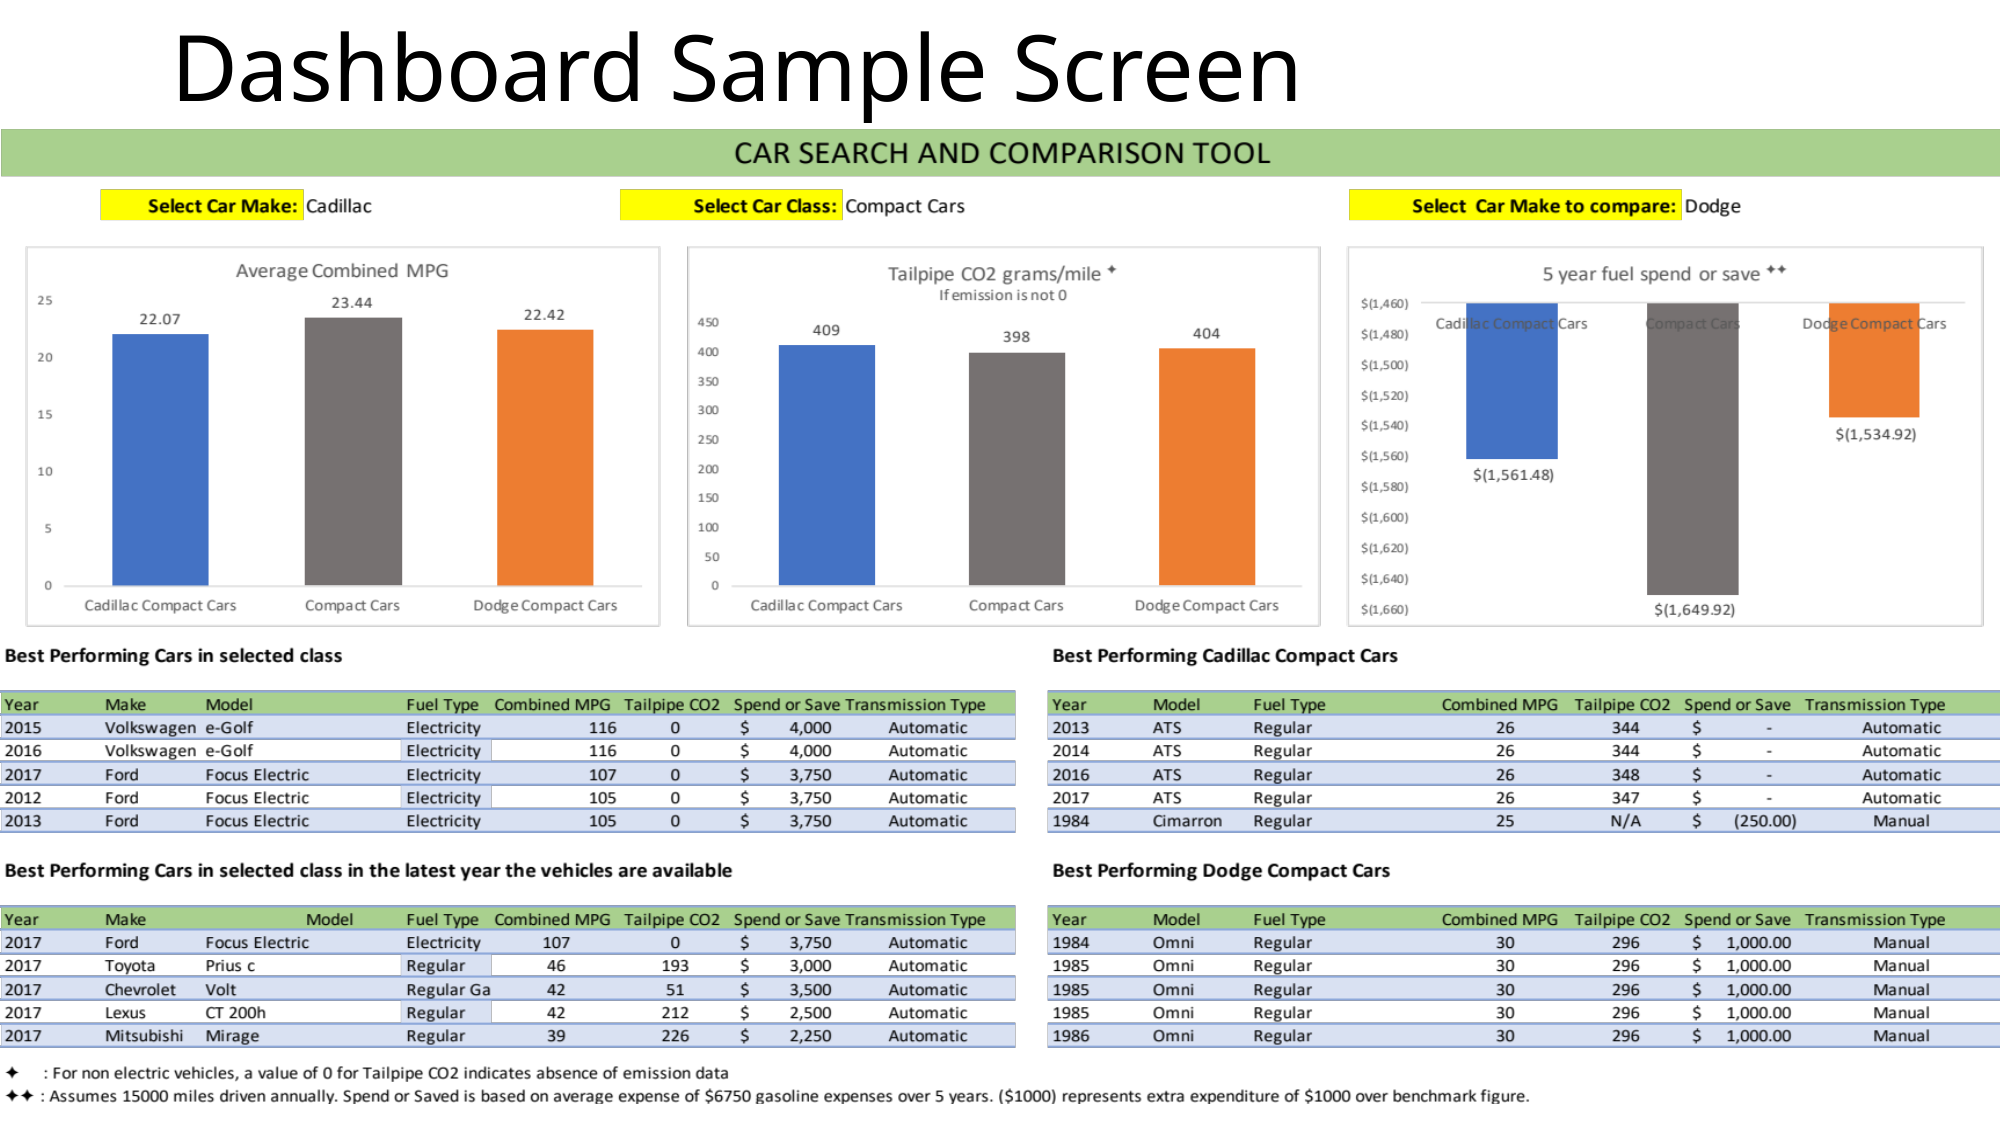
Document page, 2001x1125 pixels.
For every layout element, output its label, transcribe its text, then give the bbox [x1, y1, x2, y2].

text_box Dashboard Sample Screen [6, 2, 1994, 127]
picture [0, 128, 2000, 1104]
